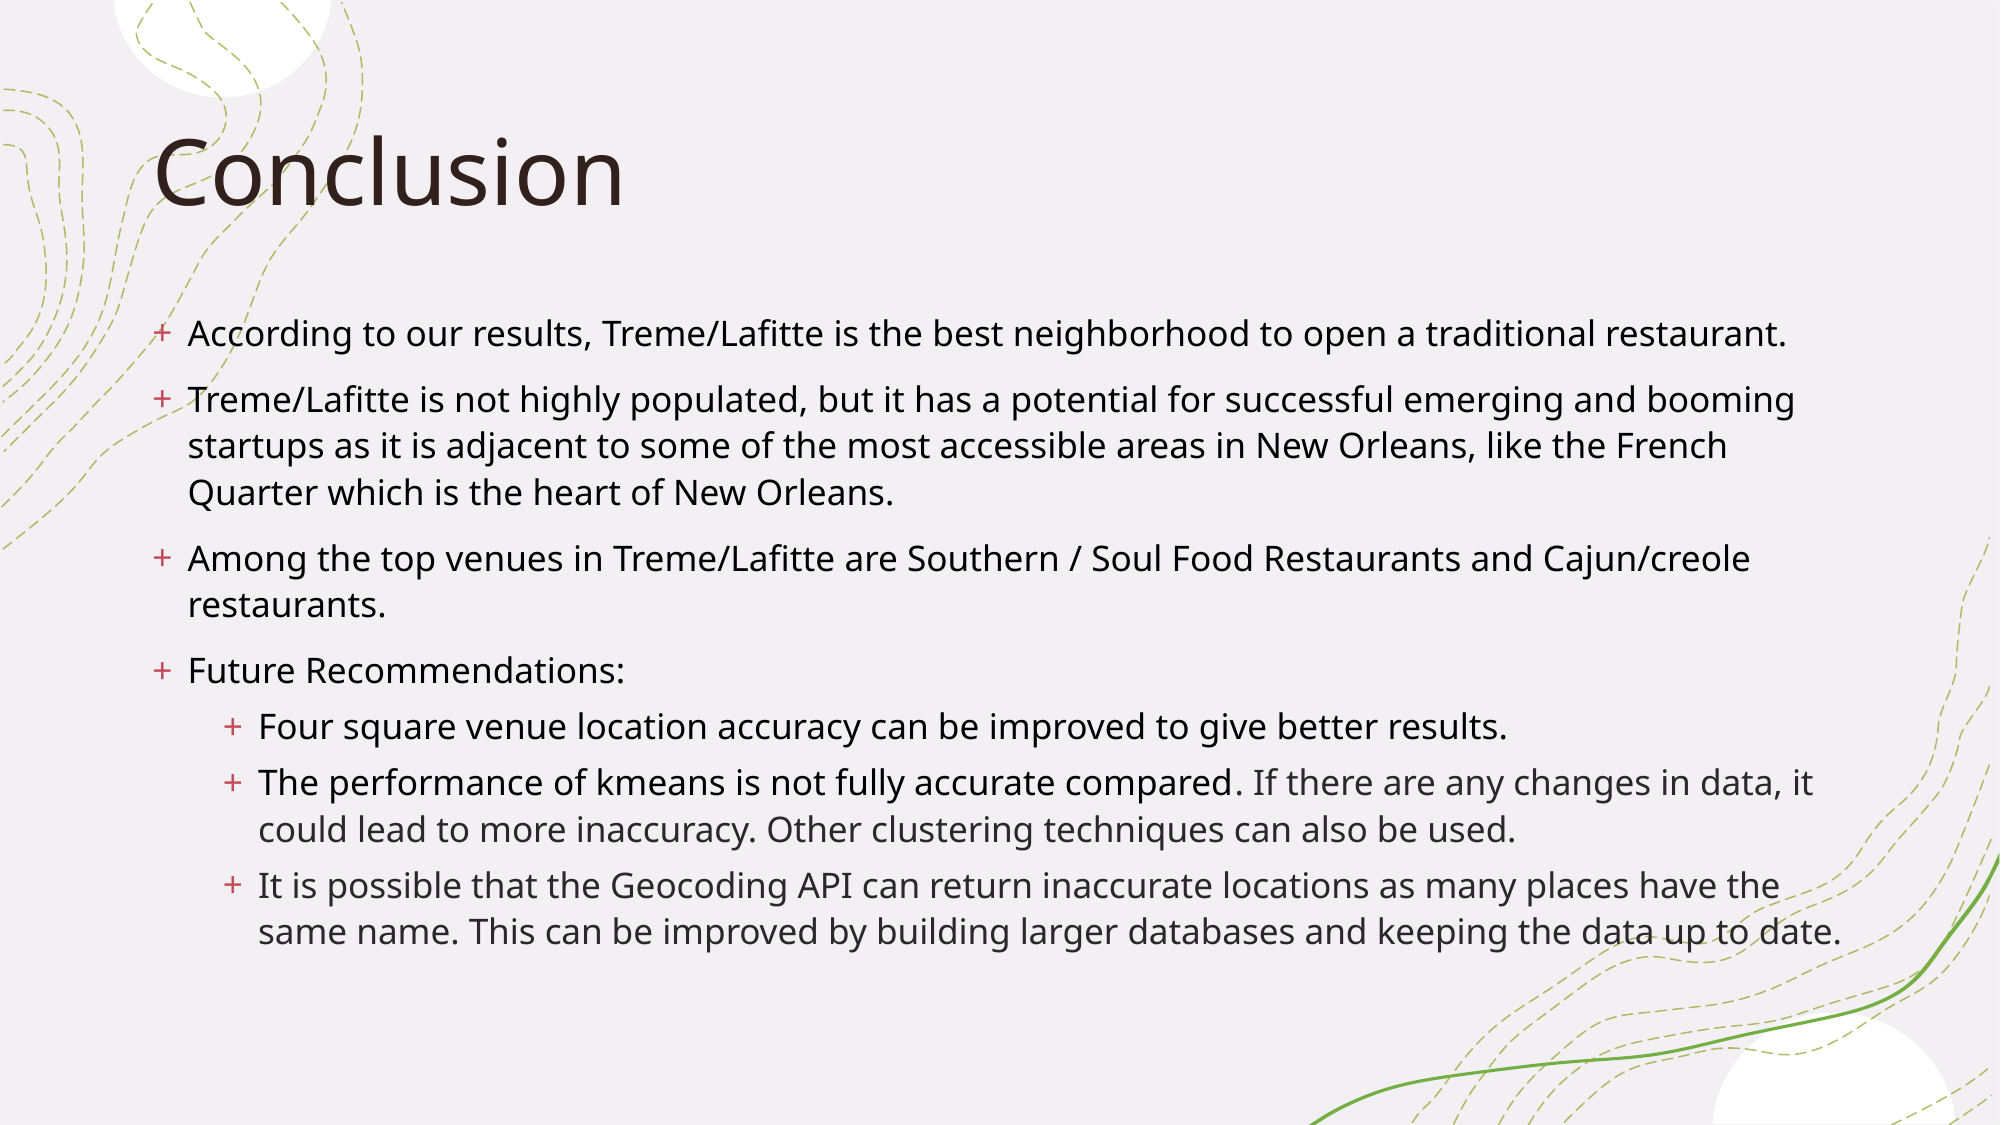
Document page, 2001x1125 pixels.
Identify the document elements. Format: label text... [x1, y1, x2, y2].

title Conclusion [137, 59, 1863, 278]
list According to our results, Treme/Lafitte is the best neighborhood to open a traditional restaurant. Treme/Lafitte is not highly populated, but it has a potential for successful emerging and booming startups as it is adjacent to some of the most accessible areas in New Orleans, like the French Quarter which is the heart of New Orleans. Among the top venues in Treme/Lafitte are Southern / Soul Food Restaurants and Cajun/creole restaurants. Future Recommendations: Four square venue location accuracy can be improved to give better results. The performance of kmeans is not fully accurate compared. If there are any changes in data, it could lead to more inaccuracy. Other clustering techniques can also be used. It is possible that the Geocoding API can return inaccurate locations as many places have the same name. This can be improved by building larger databases and keeping the data up to date. [137, 299, 1863, 1014]
